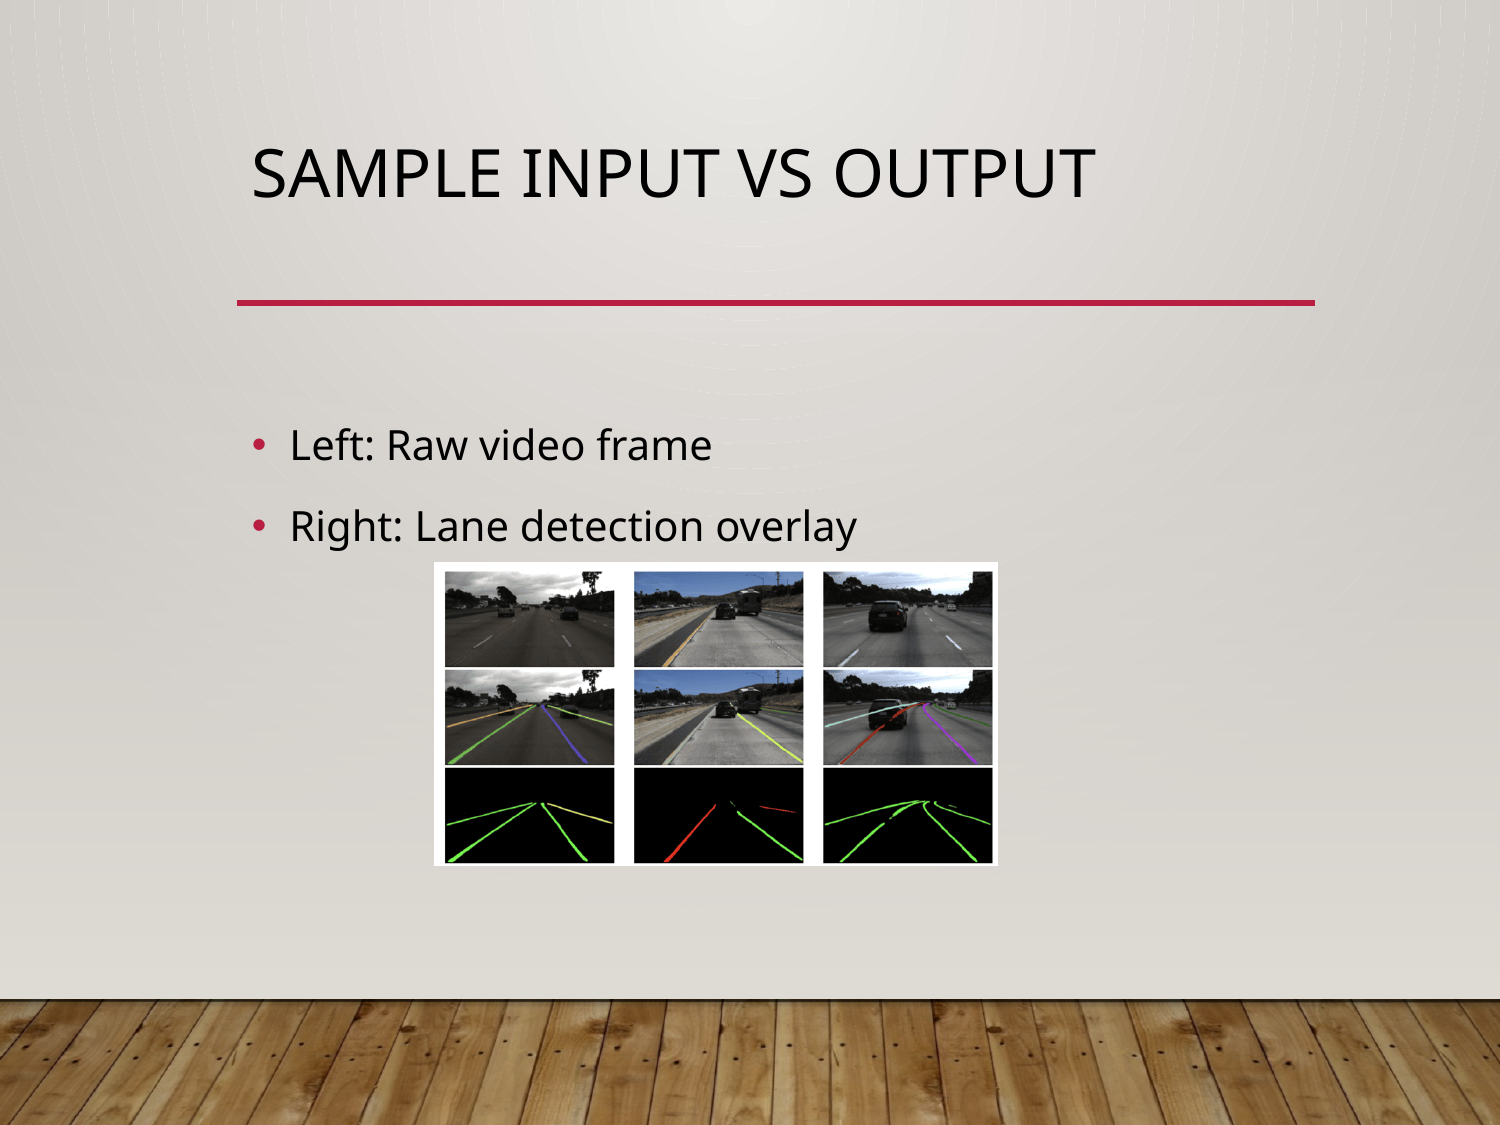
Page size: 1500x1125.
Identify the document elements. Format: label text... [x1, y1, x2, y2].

picture [433, 562, 998, 866]
list Left: Raw video frame Right: Lane detection overlay [236, 330, 1315, 897]
picture [0, 999, 1500, 1125]
title Sample Input vs Output [236, 131, 1315, 305]
